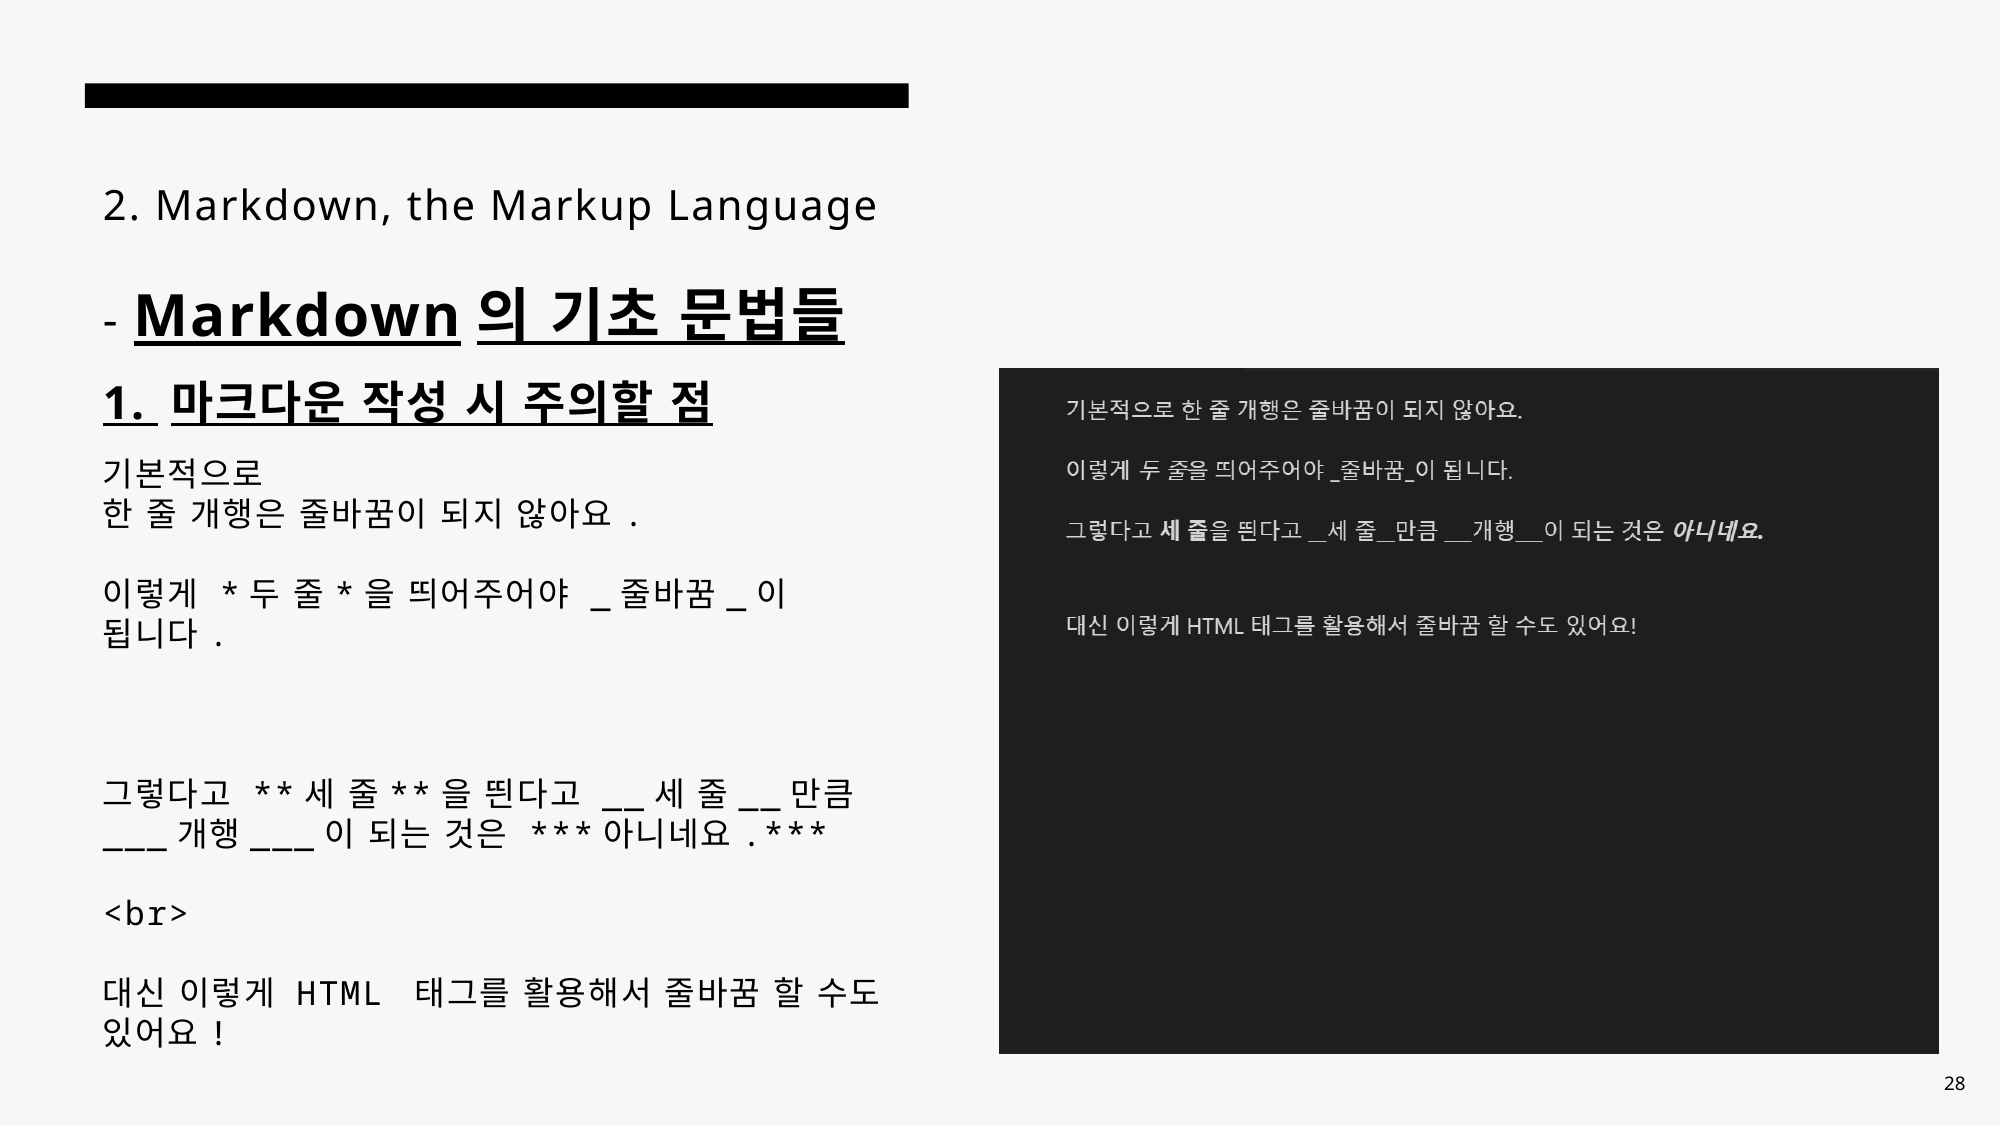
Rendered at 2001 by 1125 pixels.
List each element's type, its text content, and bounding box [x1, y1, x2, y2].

slide_number 28 [1879, 1053, 1984, 1114]
picture [999, 368, 1939, 1054]
title 2. Markdown, the Markup Language - Markdown의 기초 문법들 1. 마크다운 작성 시 주의할 점 기본적으로 한 줄 개행은 줄바꿈이 되지 않아요. 이렇게 *두 줄*을 띄어주어야 _줄바꿈_이 됩니다. 그렇다고 **세 줄**을 띈다고 __세 줄__만큼 ___개행___이 되는 것은 ***아니네요.*** <br> 대신 이렇게 HTML 태그를 활용해서 줄바꿈 할 수도 있어요! [84, 160, 909, 960]
